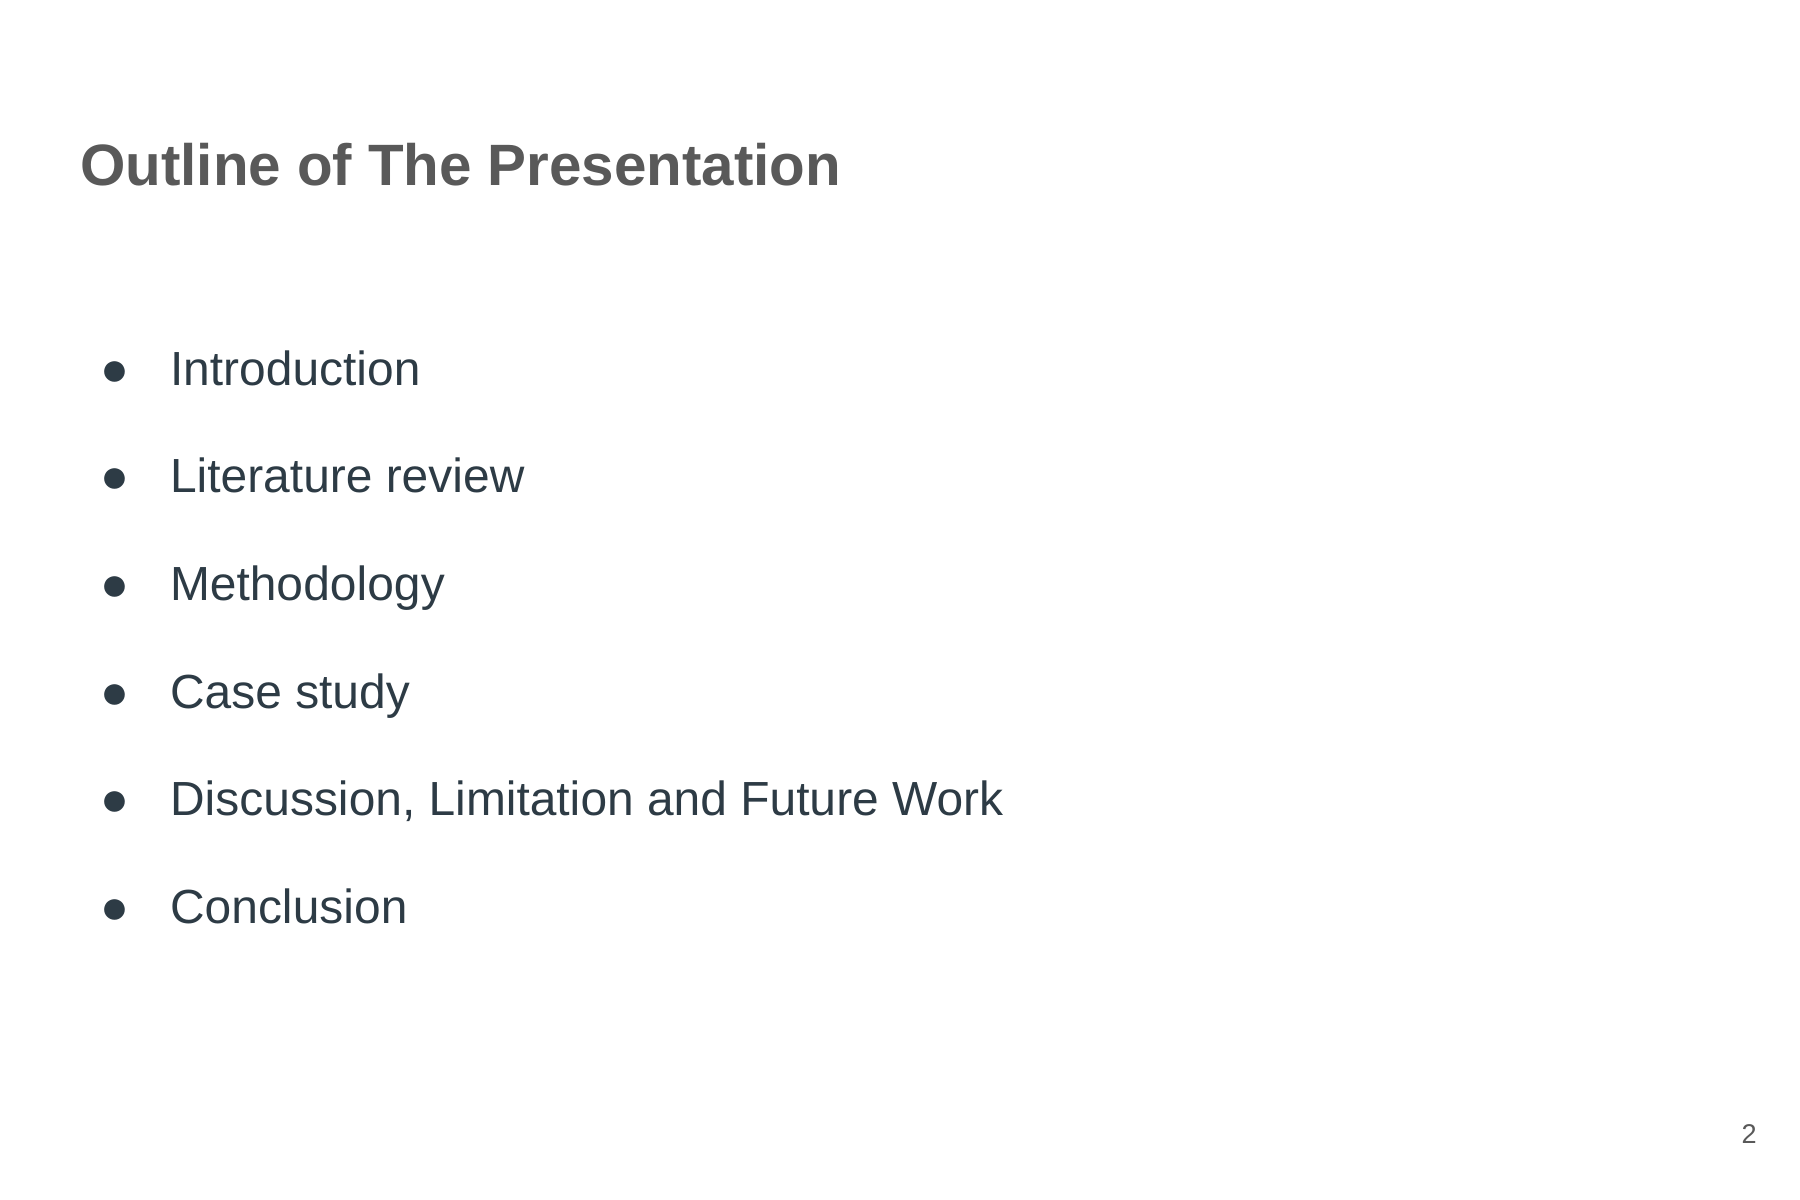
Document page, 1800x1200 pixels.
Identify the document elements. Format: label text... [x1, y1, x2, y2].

slide_number ‹#› [1667, 1087, 1776, 1180]
list Introduction Literature review Methodology Case study Discussion, Limitation and Future Work Conclusion [61, 268, 1725, 1066]
title Outline of The Presentation [61, 103, 1739, 238]
